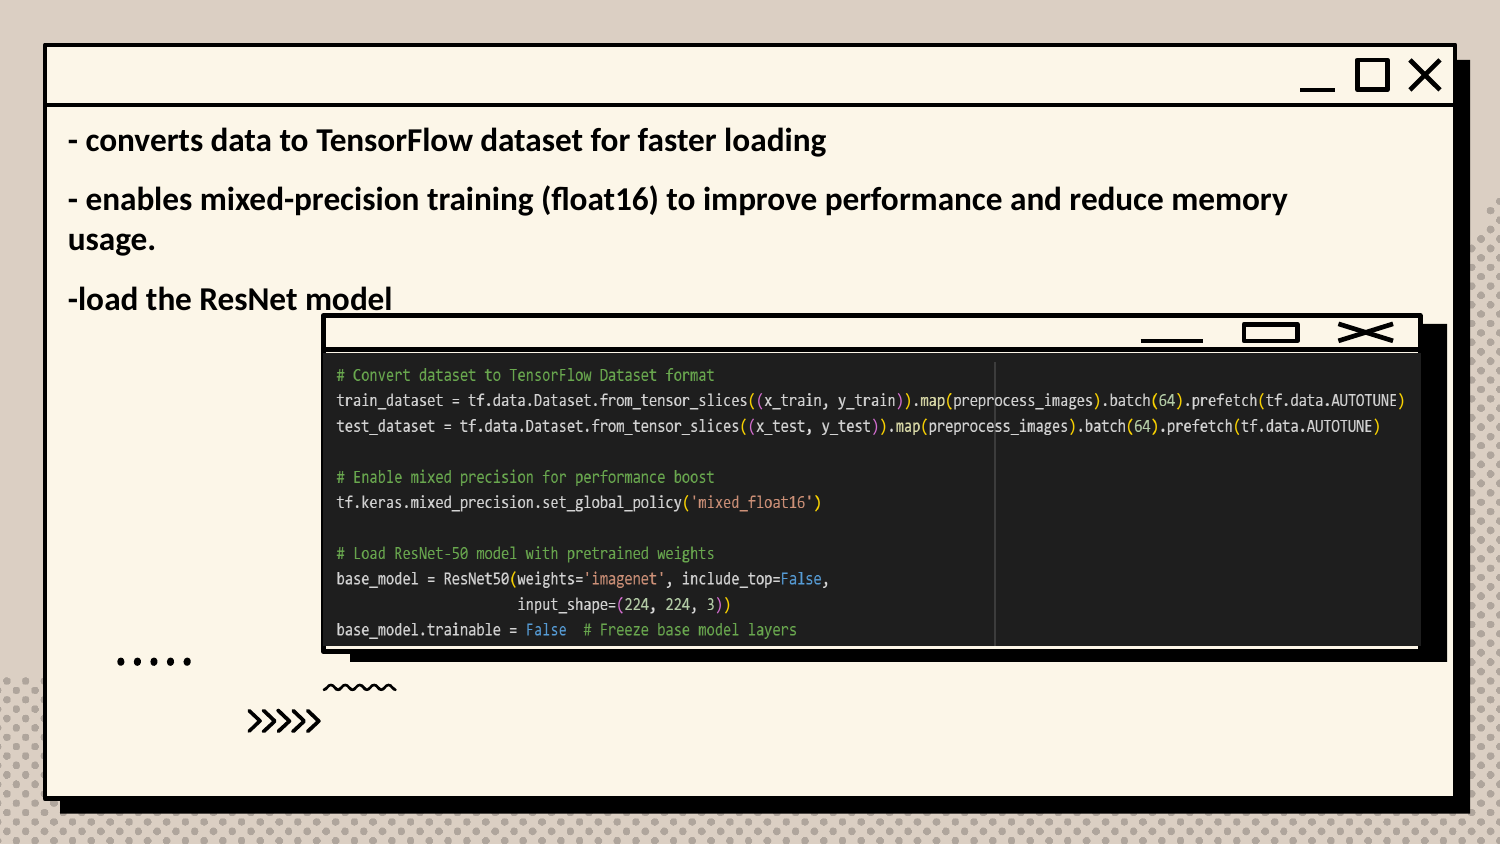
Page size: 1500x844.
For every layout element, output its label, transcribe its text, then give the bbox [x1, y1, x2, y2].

title - converts data to TensorFlow dataset for faster loading - enables mixed-precision training (float16) to improve performance and reduce memory usage. -load the ResNet model [52, 102, 1404, 333]
text_box [117, 657, 125, 666]
text_box [133, 657, 141, 666]
text_box [150, 657, 158, 666]
text_box [322, 683, 397, 692]
text_box [291, 709, 306, 733]
text_box [276, 708, 292, 733]
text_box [323, 315, 1448, 663]
text_box [306, 709, 321, 733]
text_box [247, 709, 262, 733]
text_box [261, 709, 277, 733]
text_box [183, 657, 191, 666]
text_box [166, 657, 175, 666]
picture [323, 353, 1421, 647]
